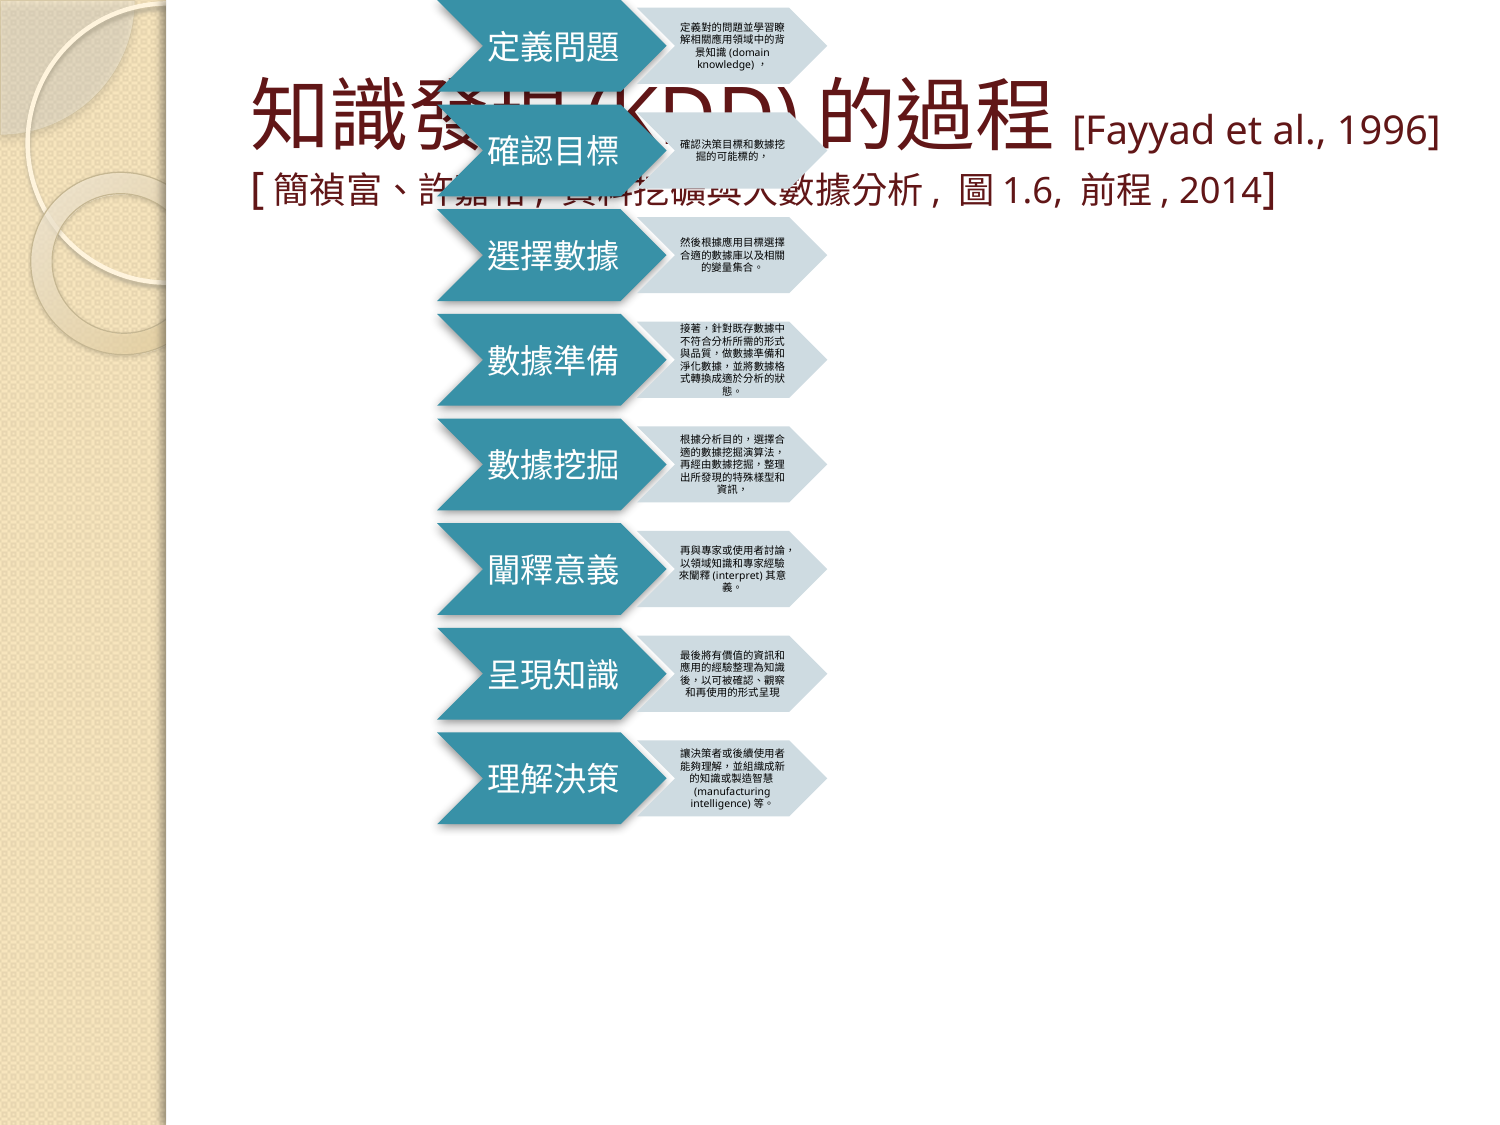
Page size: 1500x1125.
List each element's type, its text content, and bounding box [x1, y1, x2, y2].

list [235, 273, 1500, 1099]
title 知識發現(KDD)的過程[Fayyad et al., 1996] [簡禎富、許嘉裕, 資料挖礦與大數據分析, 圖1.6, 前程, 2014] [623, 45, 1500, 233]
title 知識發現(KDD)的過程[Fayyad et al., 1996] [簡禎富、許嘉裕, 資料挖礦與大數據分析, 圖1.6, 前程, 2014] [235, 45, 470, 233]
